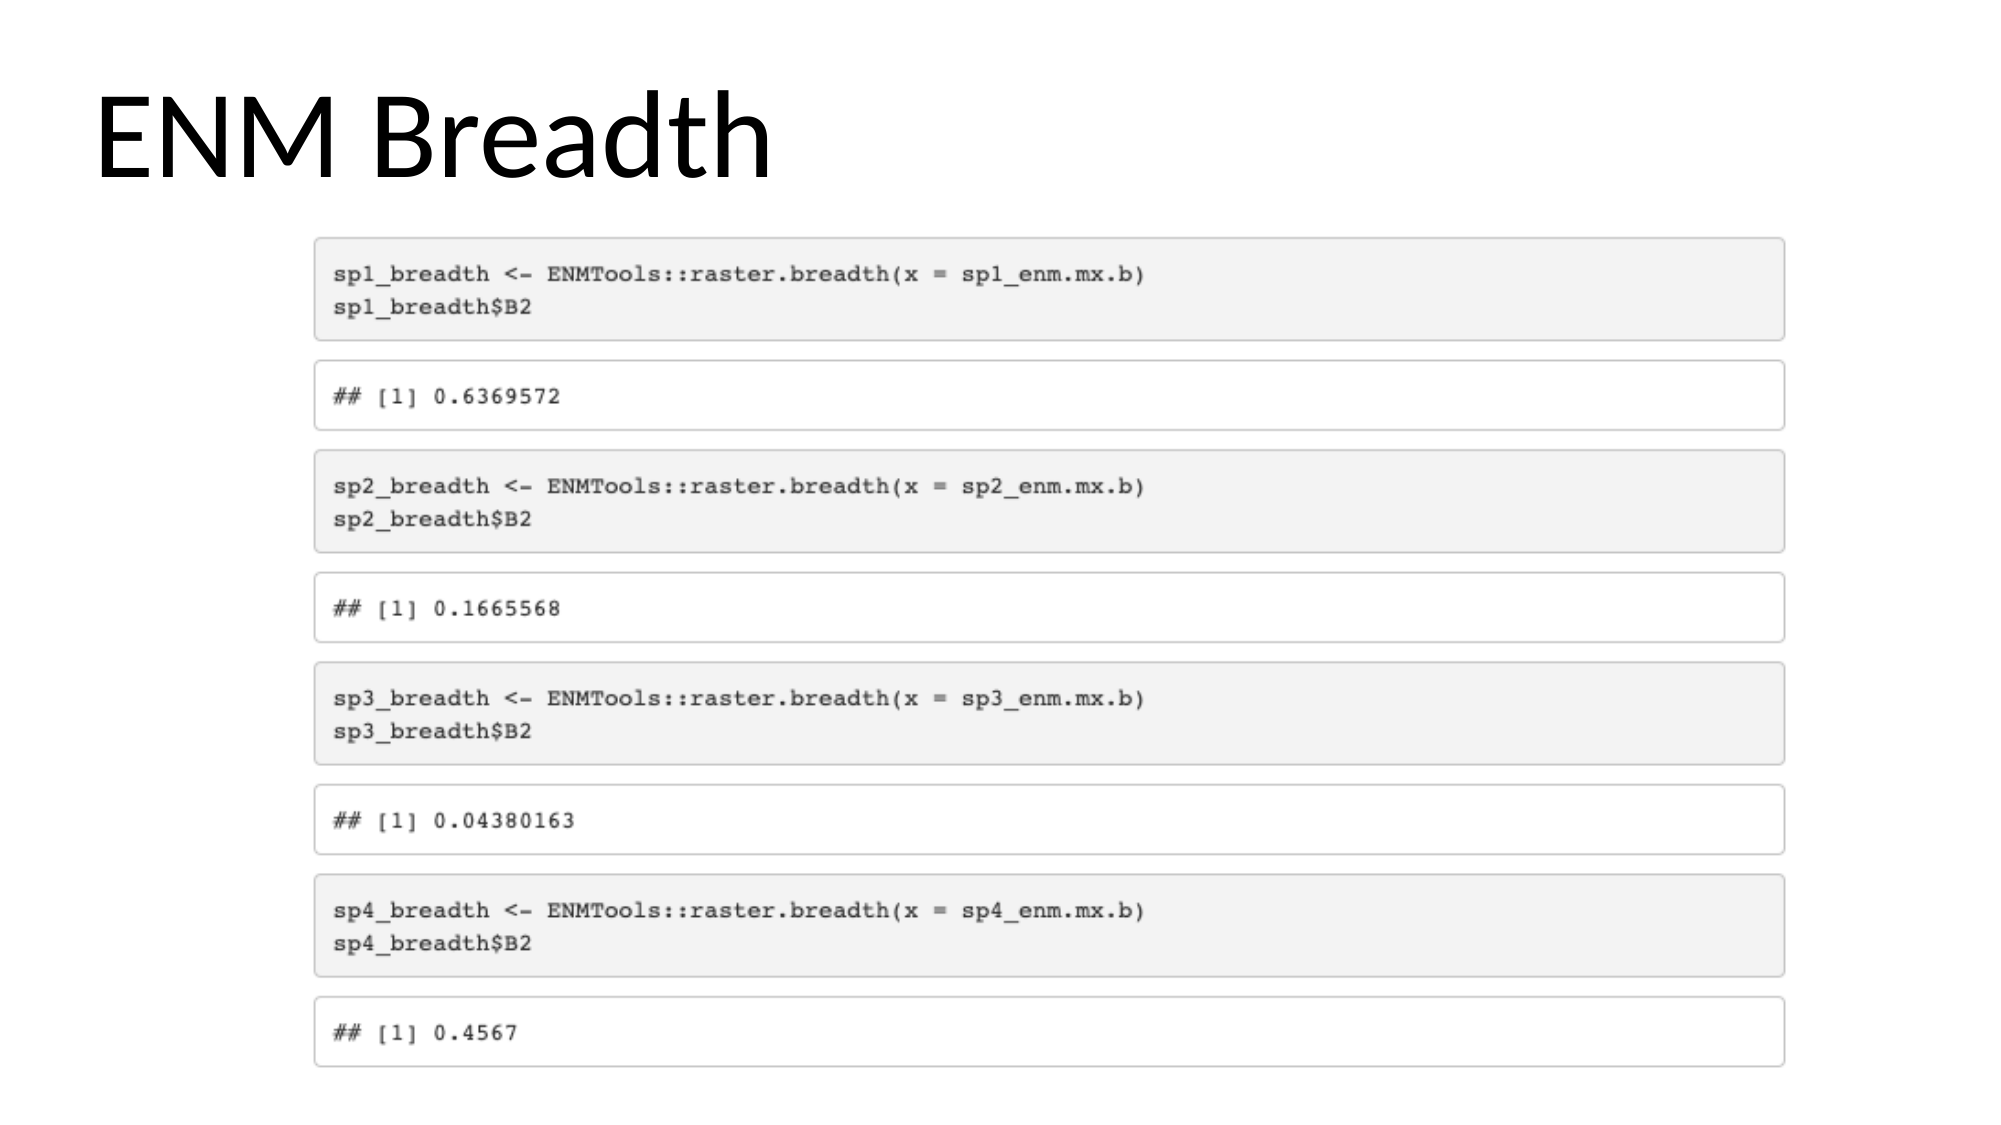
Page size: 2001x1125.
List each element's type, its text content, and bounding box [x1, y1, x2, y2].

picture [294, 221, 1795, 1086]
text_box ENM Breadth [78, 44, 791, 210]
